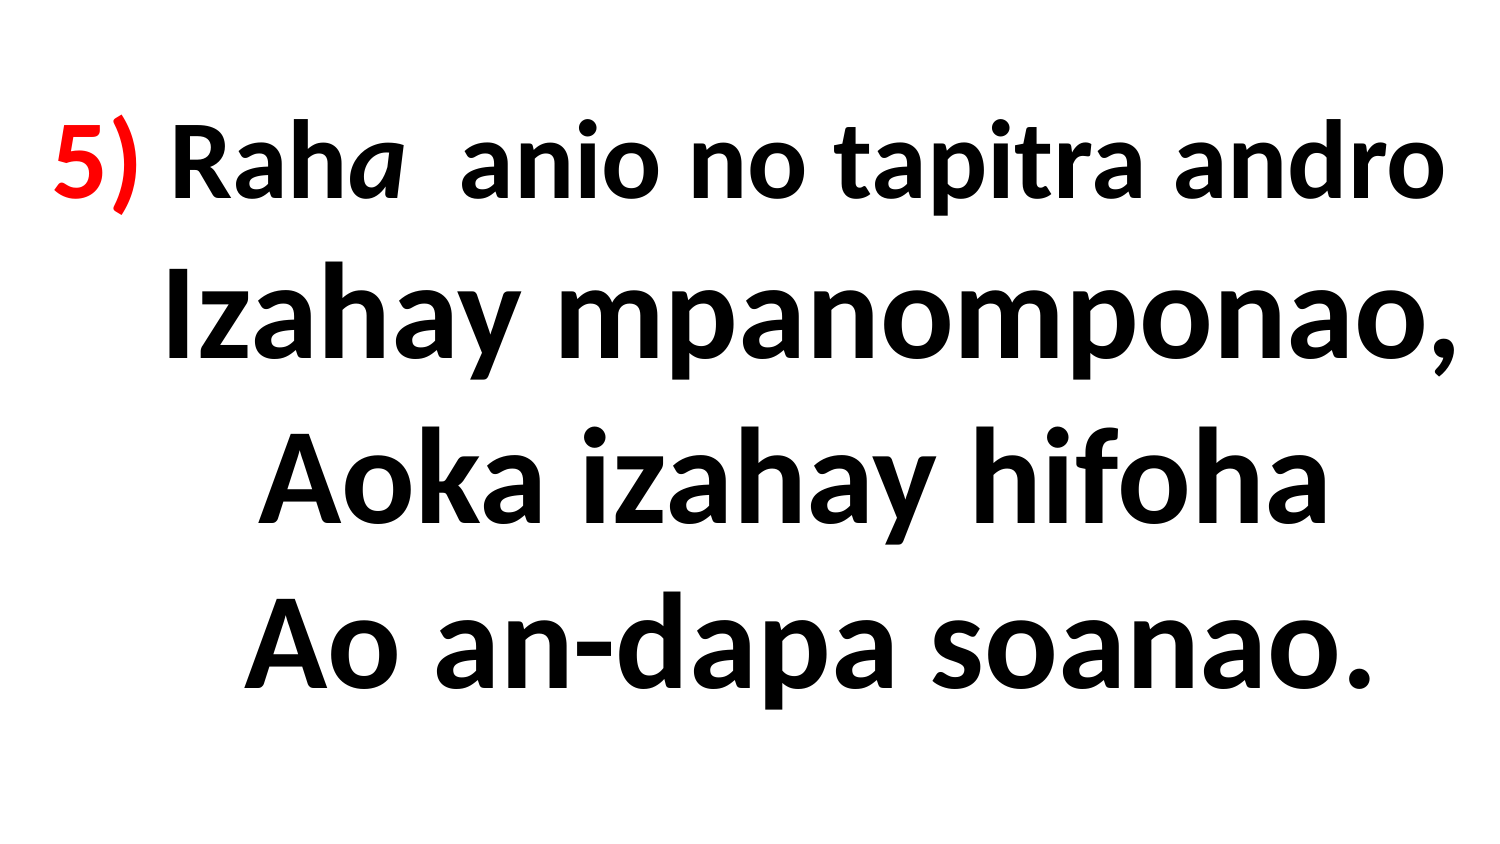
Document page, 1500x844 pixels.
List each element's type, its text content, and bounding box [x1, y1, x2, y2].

title 5) Raha anio no tapitra andro Izahay mpanomponao, Aoka izahay hifoha Ao an-dapa soanao. [0, 309, 1500, 493]
